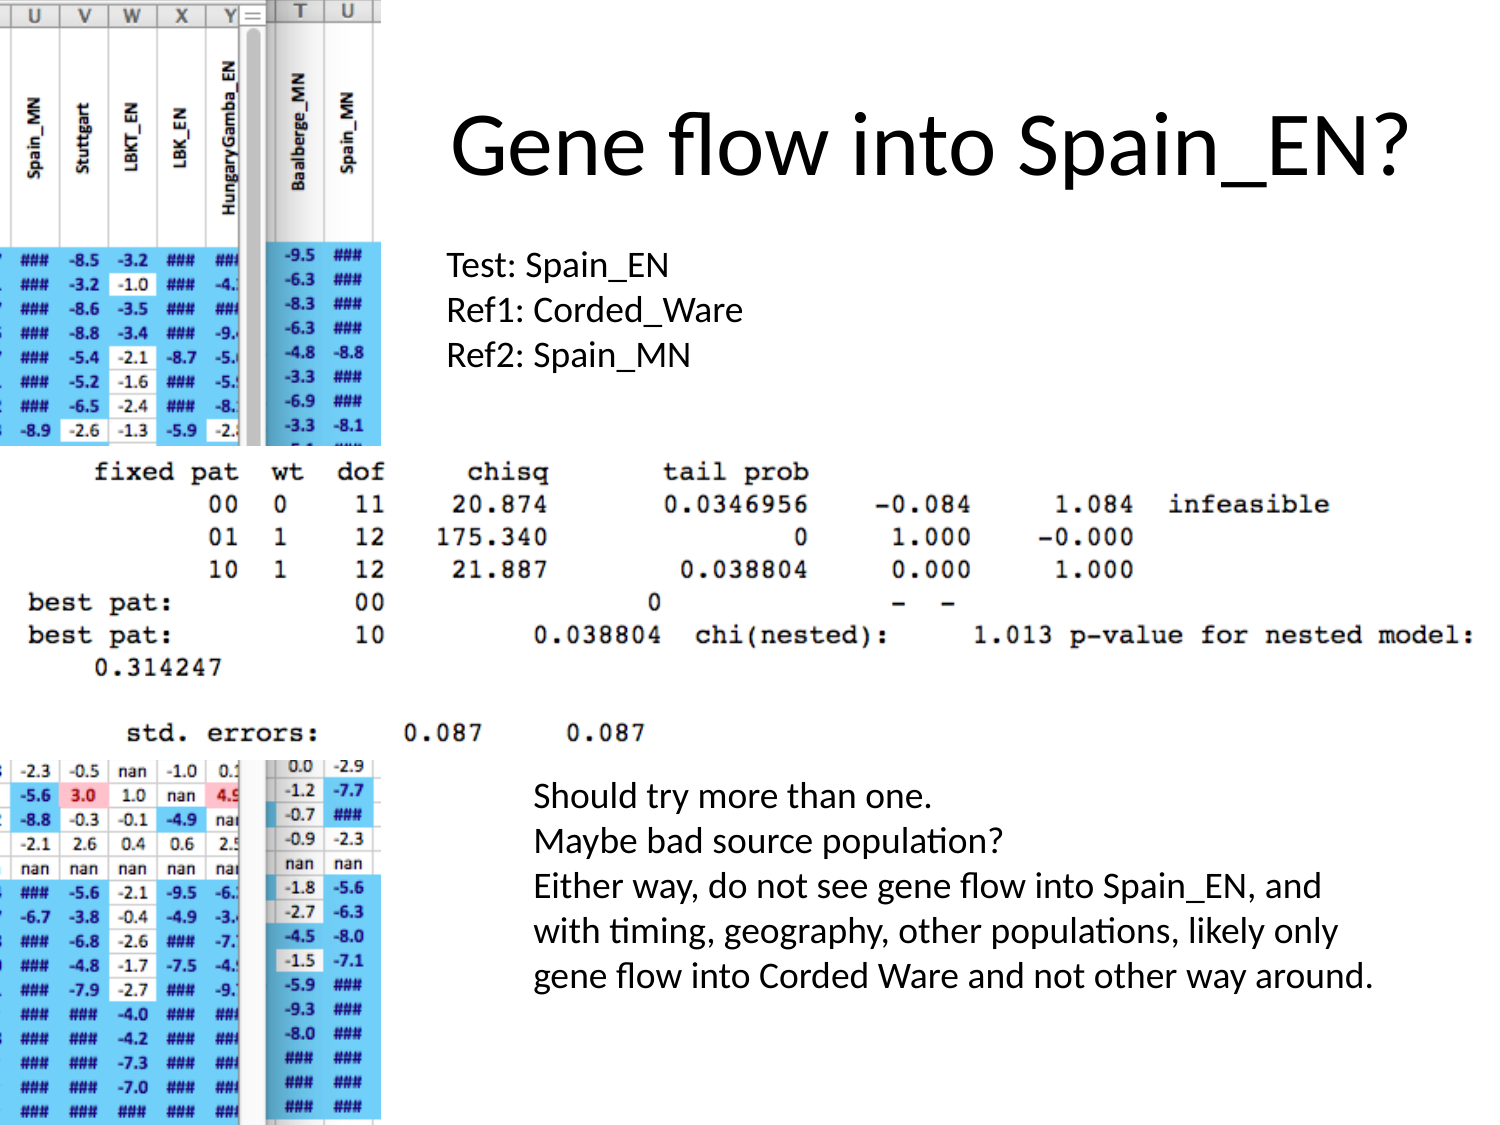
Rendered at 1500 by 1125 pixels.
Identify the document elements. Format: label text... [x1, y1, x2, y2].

text_box Test: Spain_EN Ref1: Corded_Ware Ref2: Spain_MN [431, 232, 1404, 383]
picture [0, 0, 1500, 1125]
text_box Should try more than one. Maybe bad source population? Either way, do not see gene flow into Spain_EN, and with timing, geography, other populations, likely only gene flow into Corded Ware and not other way around. [518, 769, 1404, 1003]
title Gene flow into Spain_EN? [385, 45, 1485, 233]
